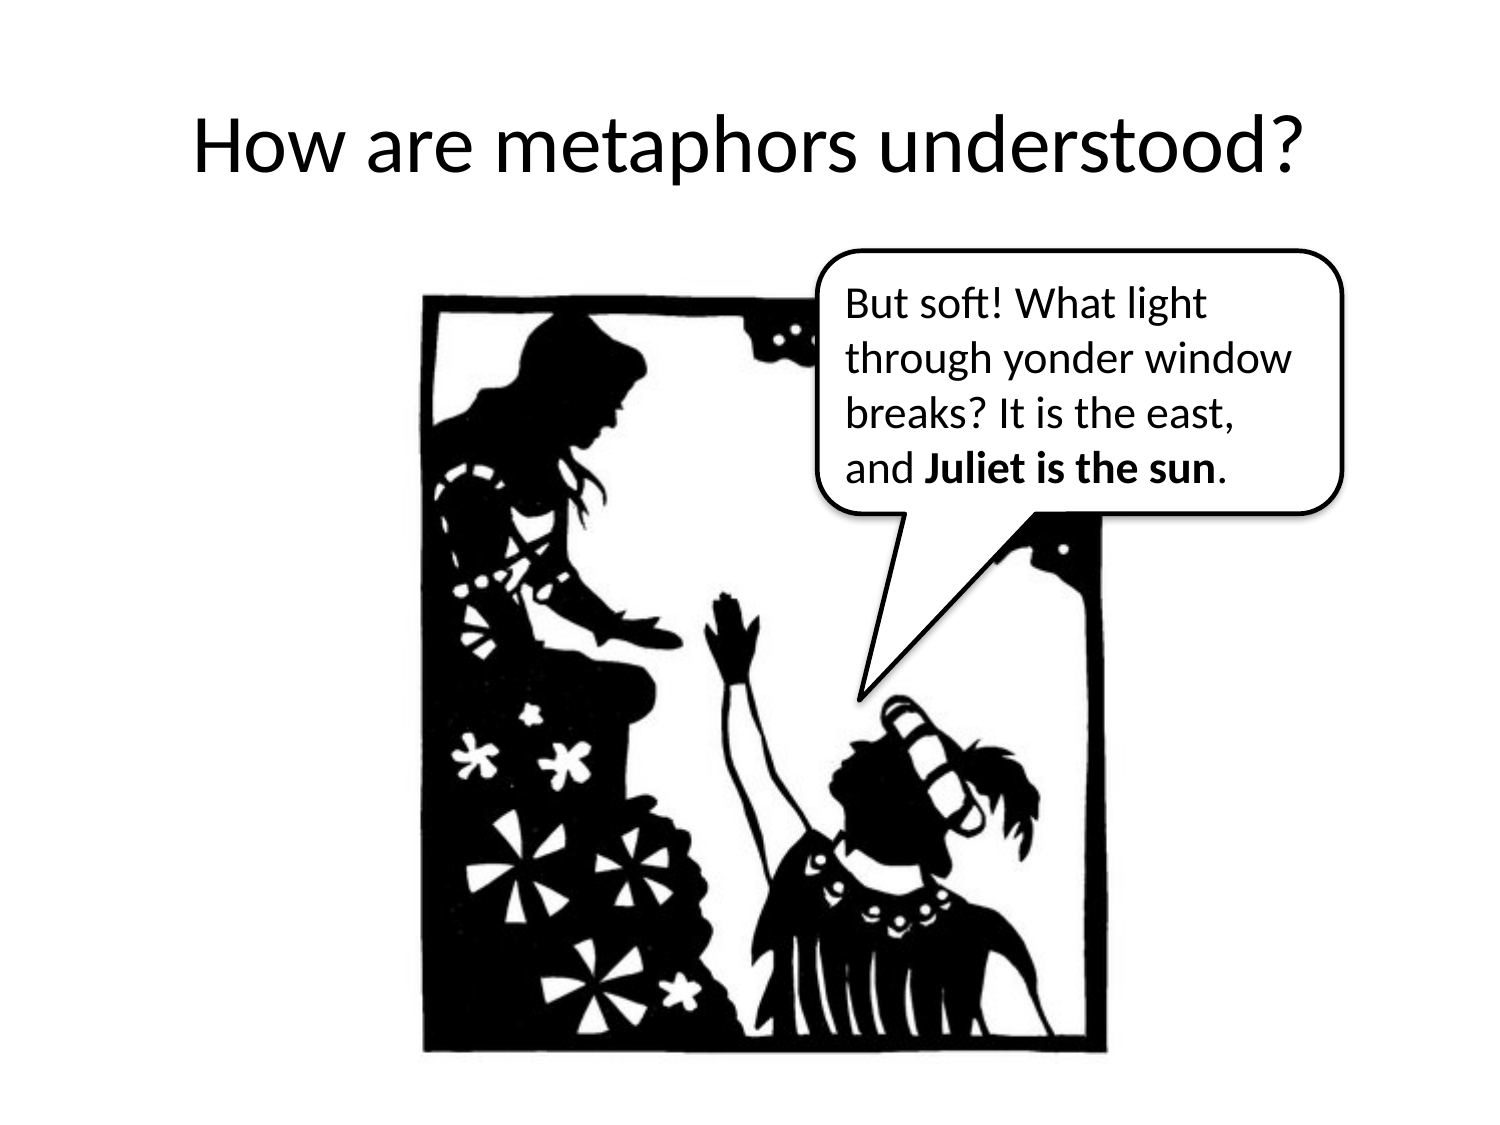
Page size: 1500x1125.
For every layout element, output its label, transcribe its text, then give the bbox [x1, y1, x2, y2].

picture [402, 278, 1133, 1081]
title How are metaphors understood? [75, 45, 1425, 233]
text_box But soft! What light through yonder window breaks? It is the east, and Juliet is the sun. [820, 250, 1343, 515]
